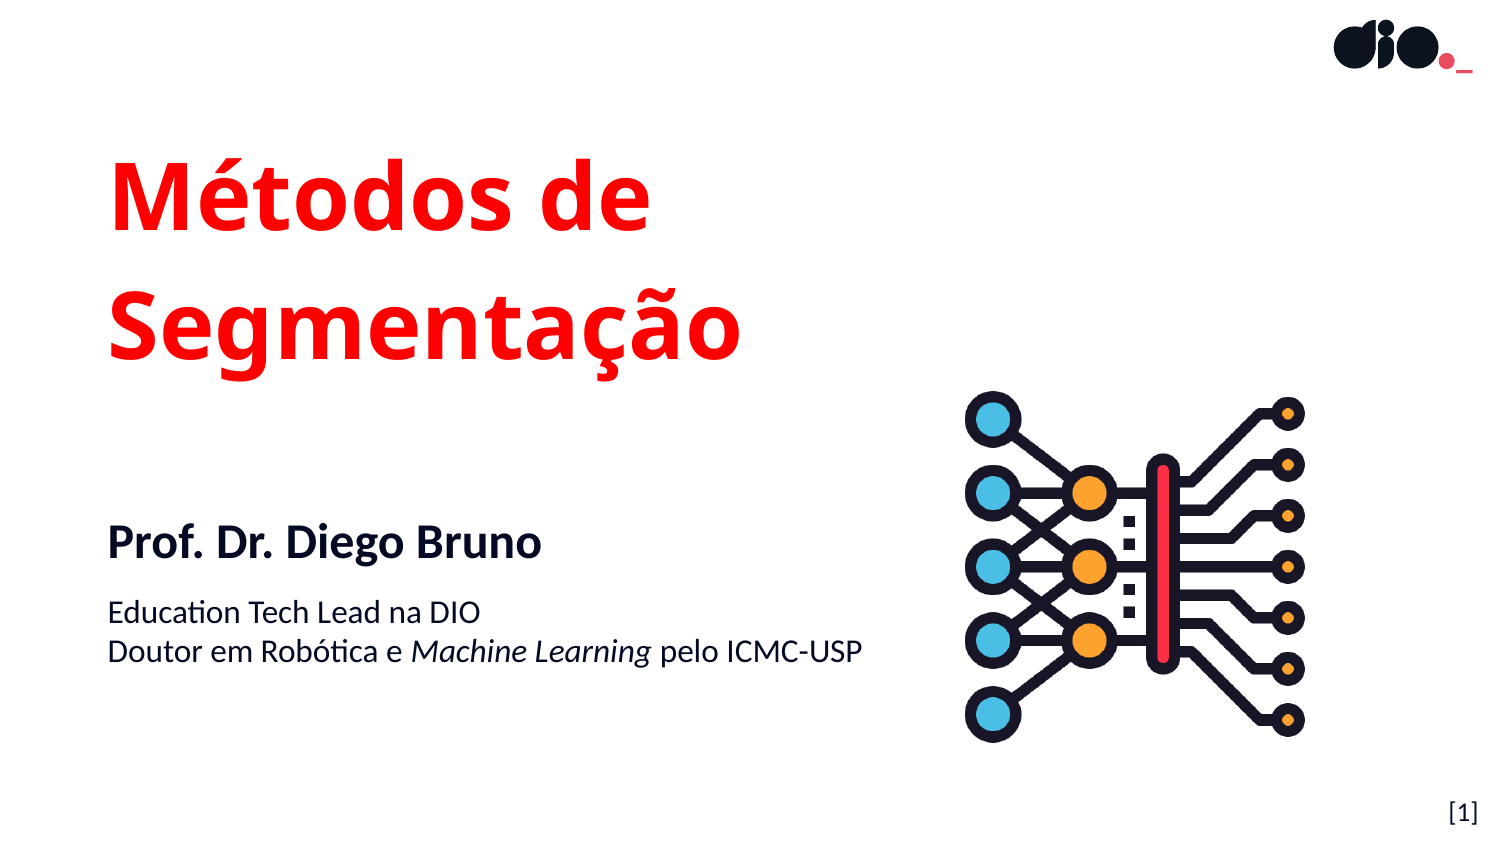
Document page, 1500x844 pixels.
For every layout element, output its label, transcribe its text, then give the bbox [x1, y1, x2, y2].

text_box Prof. Dr. Diego Bruno Education Tech Lead na DIO Doutor em Robótica e Machine Learning pelo ICMC-USP [92, 493, 1202, 812]
picture [953, 385, 1316, 748]
picture [1333, 19, 1473, 74]
text_box Métodos de Segmentação [92, 104, 1488, 422]
slide_number [1] [1403, 779, 1494, 844]
